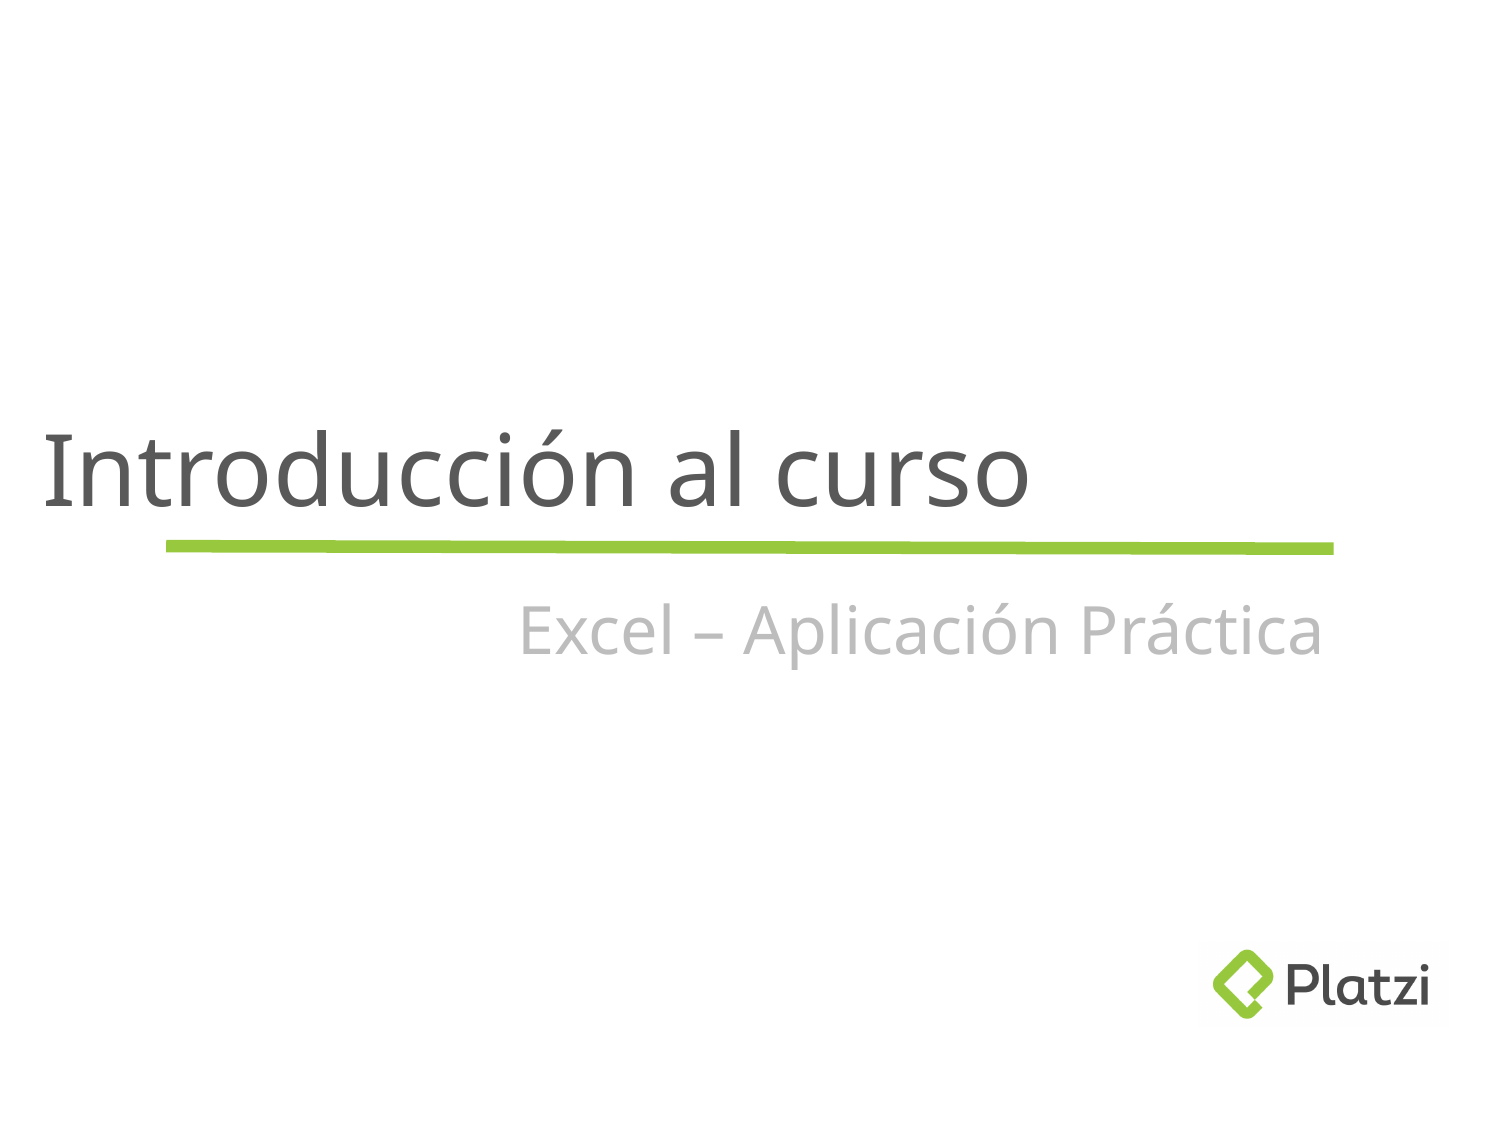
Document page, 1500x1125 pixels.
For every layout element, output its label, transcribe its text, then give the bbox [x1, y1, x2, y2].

title Excel – Aplicación Práctica [0, 553, 1342, 683]
text_box Introducción al curso [0, 342, 1237, 542]
picture [1198, 941, 1450, 1027]
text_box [165, 545, 1334, 549]
